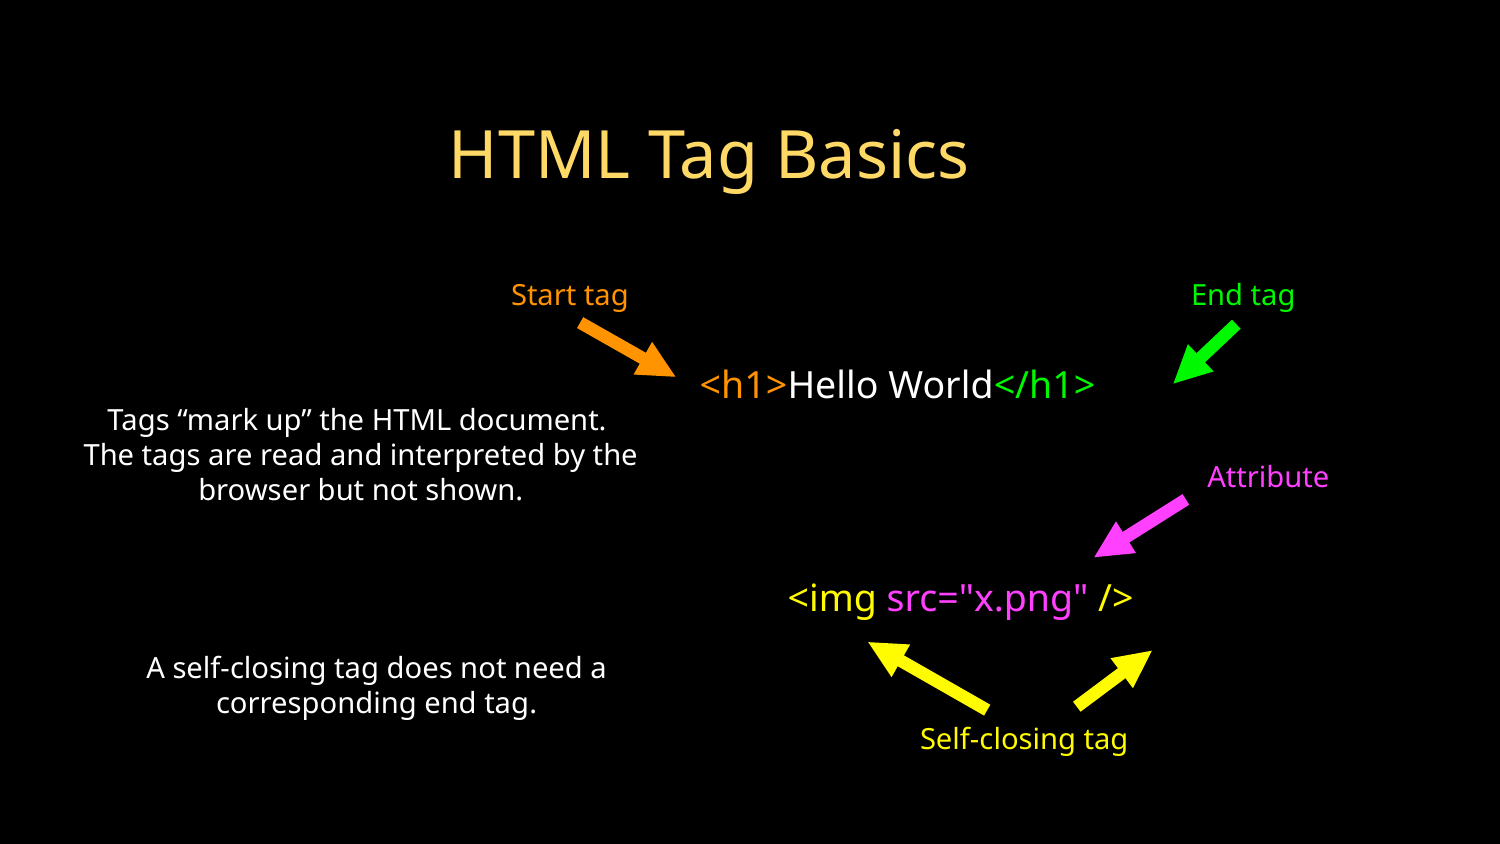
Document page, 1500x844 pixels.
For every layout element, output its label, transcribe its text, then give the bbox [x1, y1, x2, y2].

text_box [580, 322, 676, 377]
text_box Tags “mark up” the HTML document. The tags are read and interpreted by the browser but not shown. [74, 396, 648, 511]
text_box <h1>Hello World</h1> [695, 356, 1228, 411]
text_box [868, 642, 988, 711]
text_box Self-closing tag [893, 715, 1156, 760]
text_box End tag [1175, 271, 1312, 316]
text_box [1094, 499, 1186, 558]
title HTML Tag Basics [139, 70, 1263, 233]
text_box Attribute [1183, 453, 1354, 498]
text_box Start tag [492, 271, 648, 316]
text_box <img src="x.png" /> [783, 568, 1250, 624]
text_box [1173, 324, 1237, 384]
text_box A self-closing tag does not need a corresponding end tag. [90, 644, 664, 725]
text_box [1076, 650, 1152, 707]
